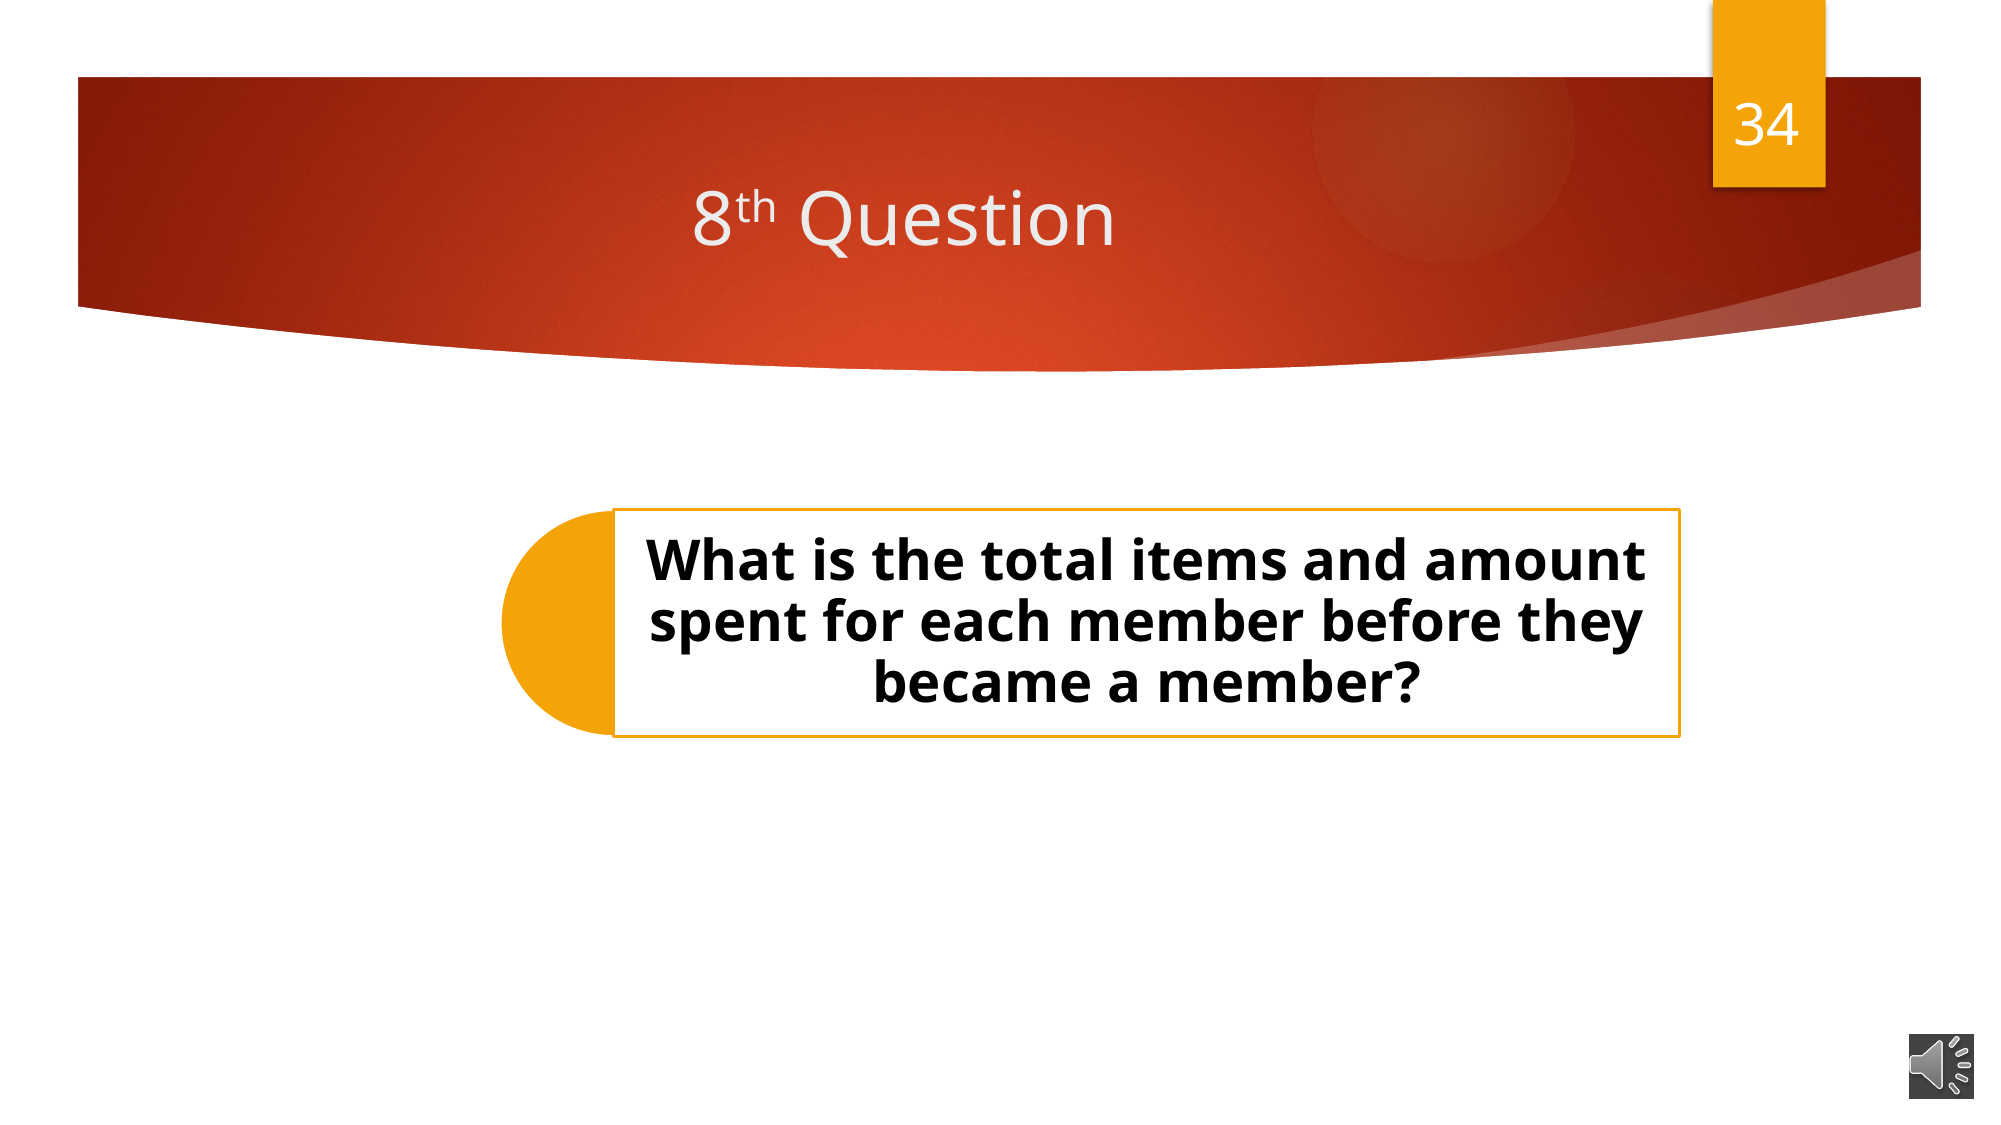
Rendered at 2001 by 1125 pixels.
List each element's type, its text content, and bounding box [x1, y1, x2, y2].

picture [1908, 1033, 1976, 1101]
title 8th Question [189, 155, 1627, 275]
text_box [499, 509, 1681, 737]
slide_number 34 [1698, 48, 1836, 175]
